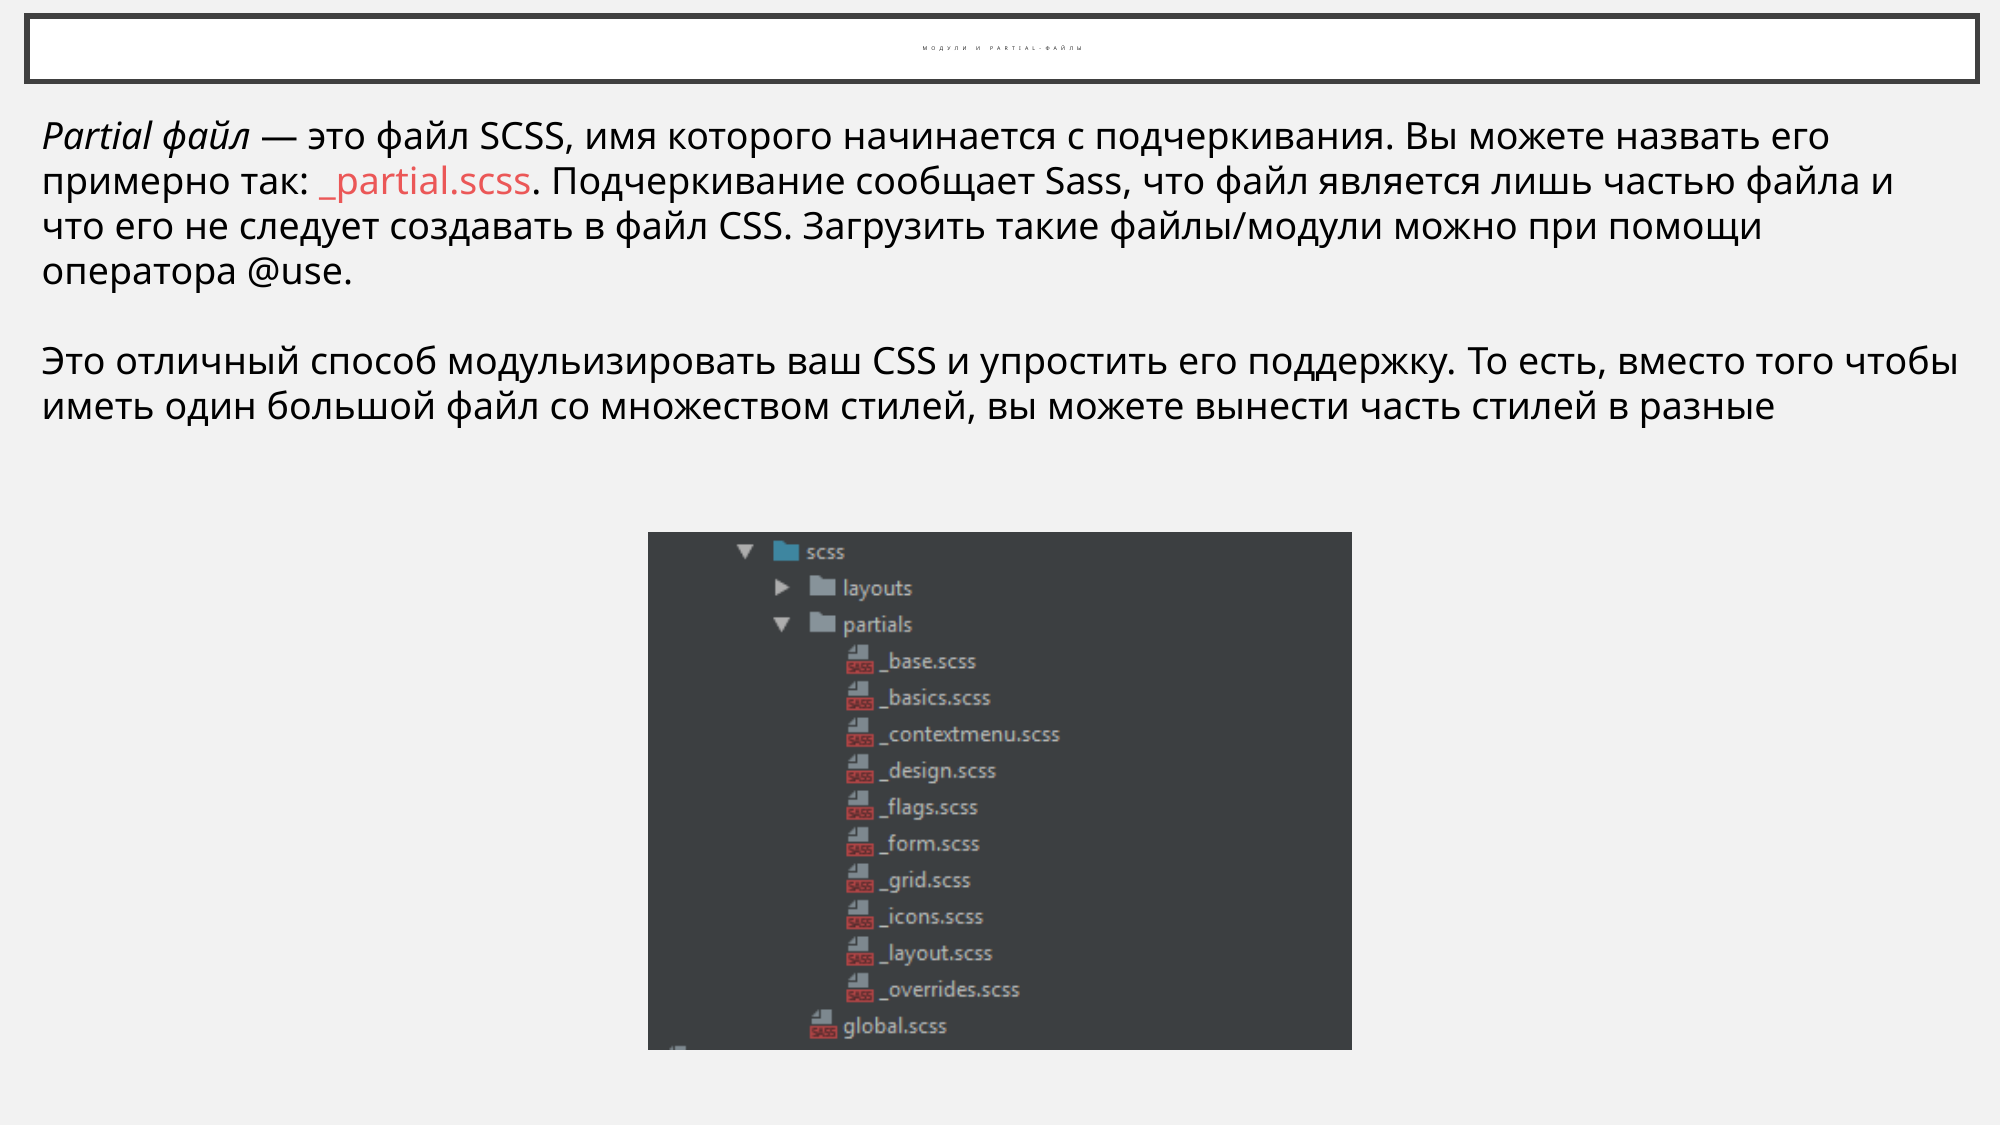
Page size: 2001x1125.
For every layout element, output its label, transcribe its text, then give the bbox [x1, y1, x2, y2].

picture [648, 532, 1352, 1050]
title Модули и partial-файлы [24, 13, 1980, 84]
text_box Partial файл — это файл SCSS, имя которого начинается с подчеркивания. Вы можете назвать его примерно так: _partial.scss. Подчеркивание сообщает Sass, что файл является лишь частью файла и что его не следует создавать в файл CSS. Загрузить такие файлы/модули можно при помощи оператора @use. Это отличный способ модульизировать ваш CSS и упростить его поддержку. То есть, вместо того чтобы иметь один большой файл со множеством стилей, вы можете вынести часть стилей в разные [26, 104, 1978, 435]
